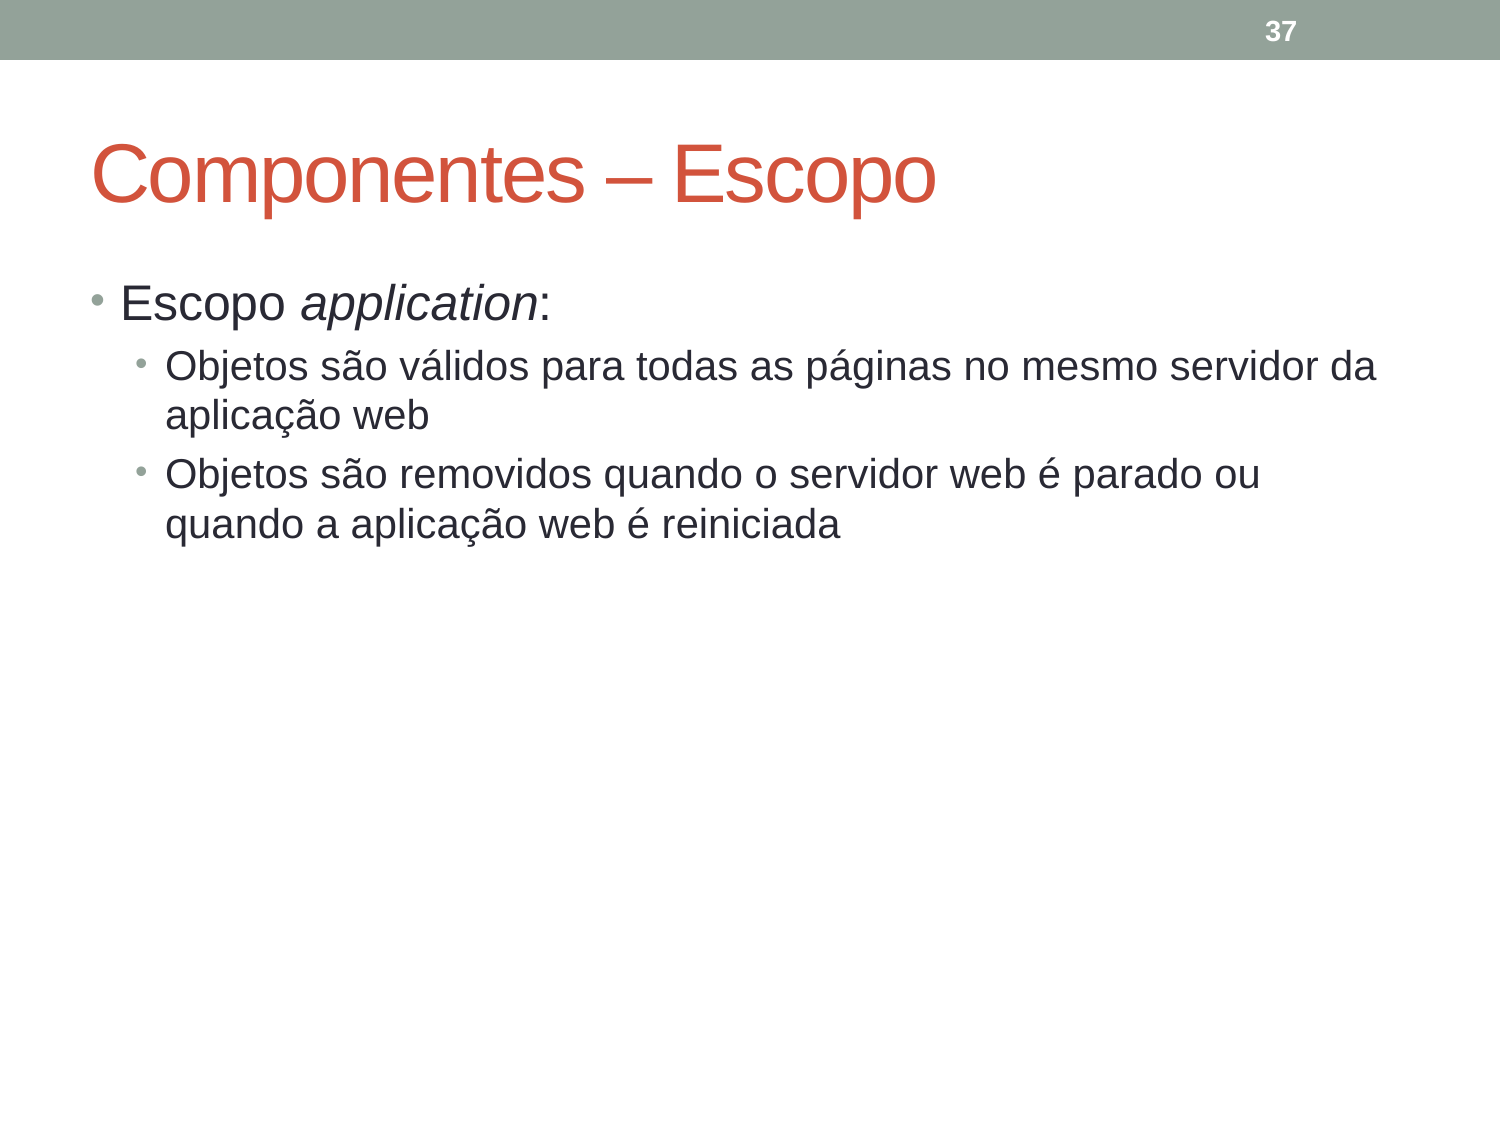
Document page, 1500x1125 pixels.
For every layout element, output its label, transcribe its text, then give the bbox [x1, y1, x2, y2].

title Componentes – Escopo [75, 87, 1425, 250]
list Escopo application: Objetos são válidos para todas as páginas no mesmo servidor da aplicação web Objetos são removidos quando o servidor web é parado ou quando a aplicação web é reiniciada [74, 262, 1426, 1063]
slide_number 37 [1250, 3, 1425, 57]
